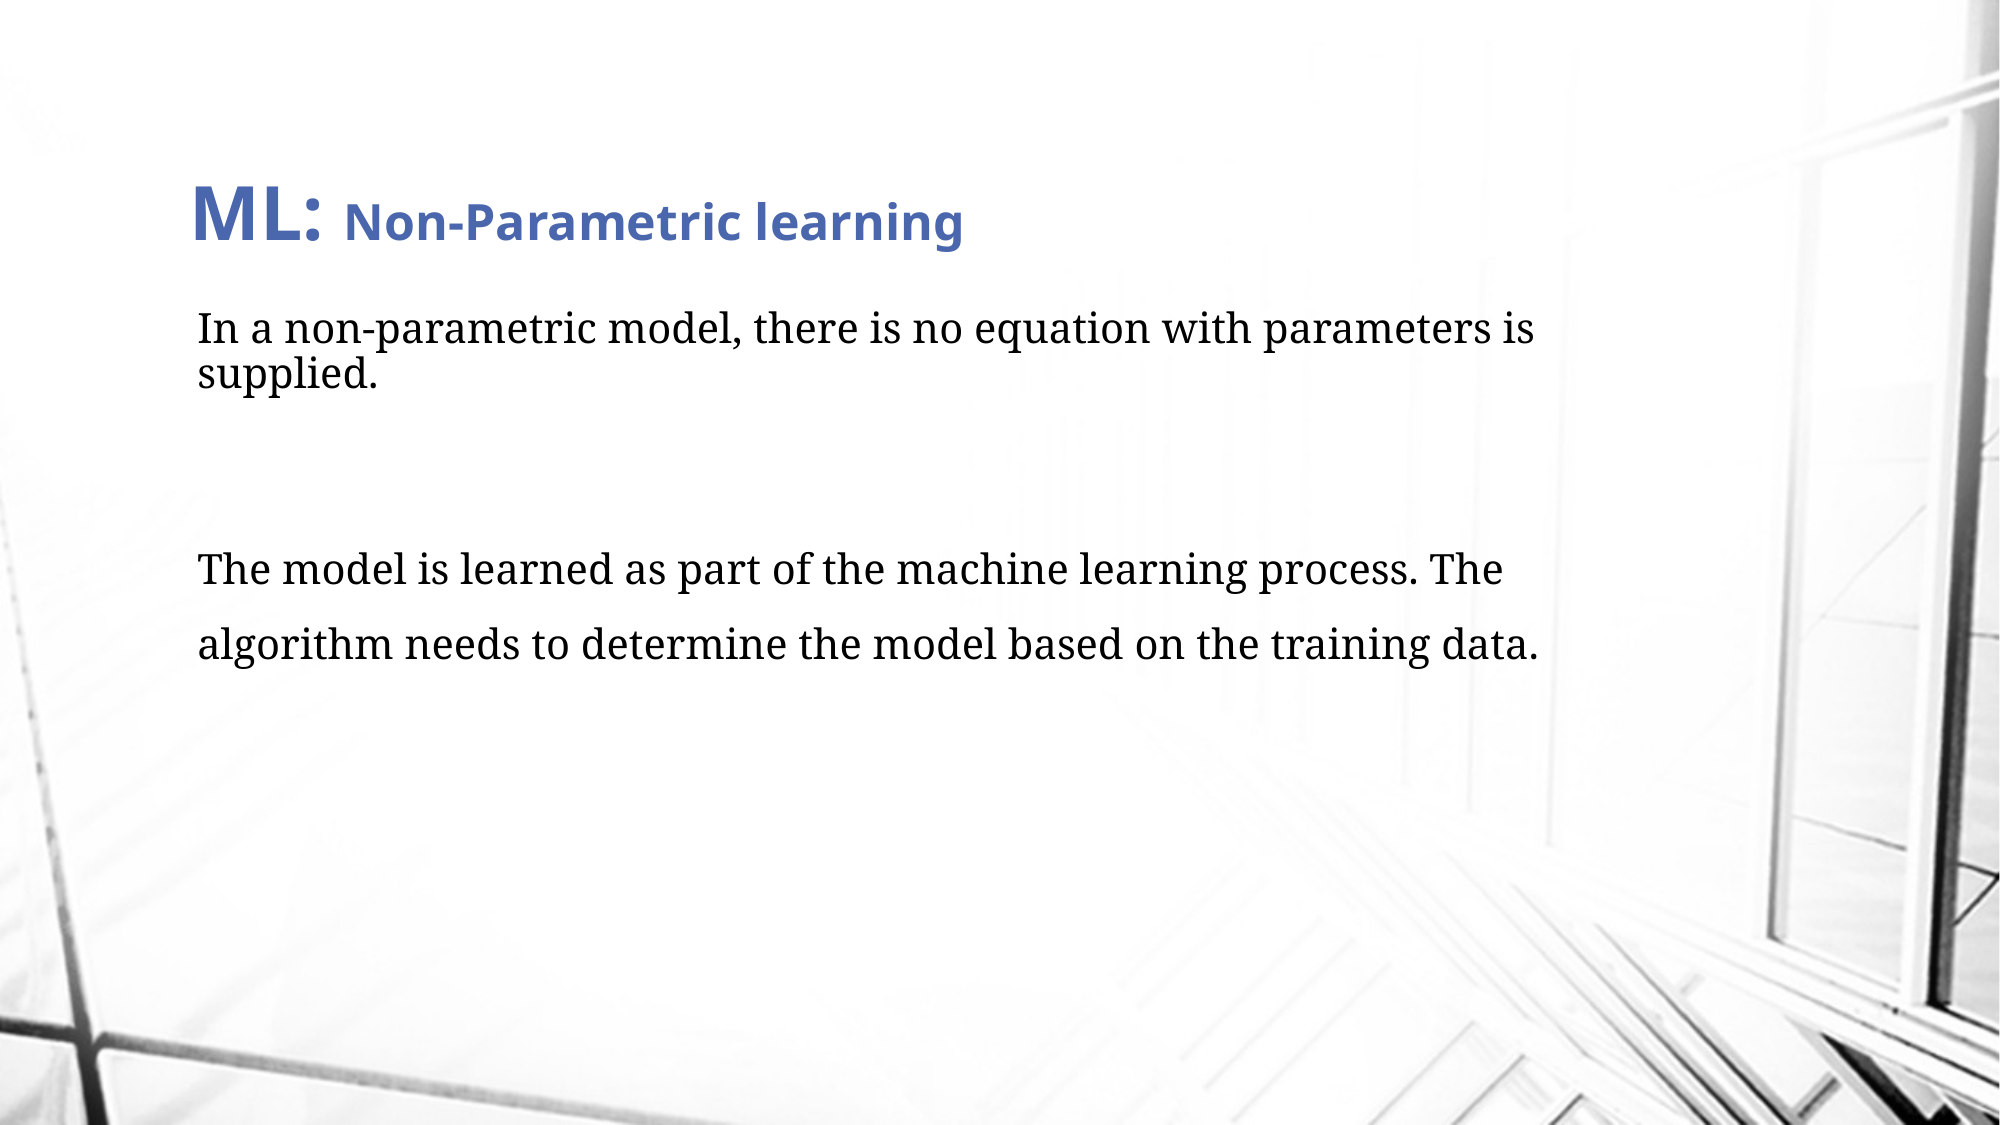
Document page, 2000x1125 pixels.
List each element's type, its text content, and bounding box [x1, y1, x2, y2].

picture [0, 0, 2000, 1125]
list In a non-parametric model, there is no equation with parameters is supplied. The model is learned as part of the machine learning process. The algorithm needs to determine the model based on the training data. [174, 299, 1675, 988]
title ML: Non-Parametric learning [174, 87, 1600, 263]
